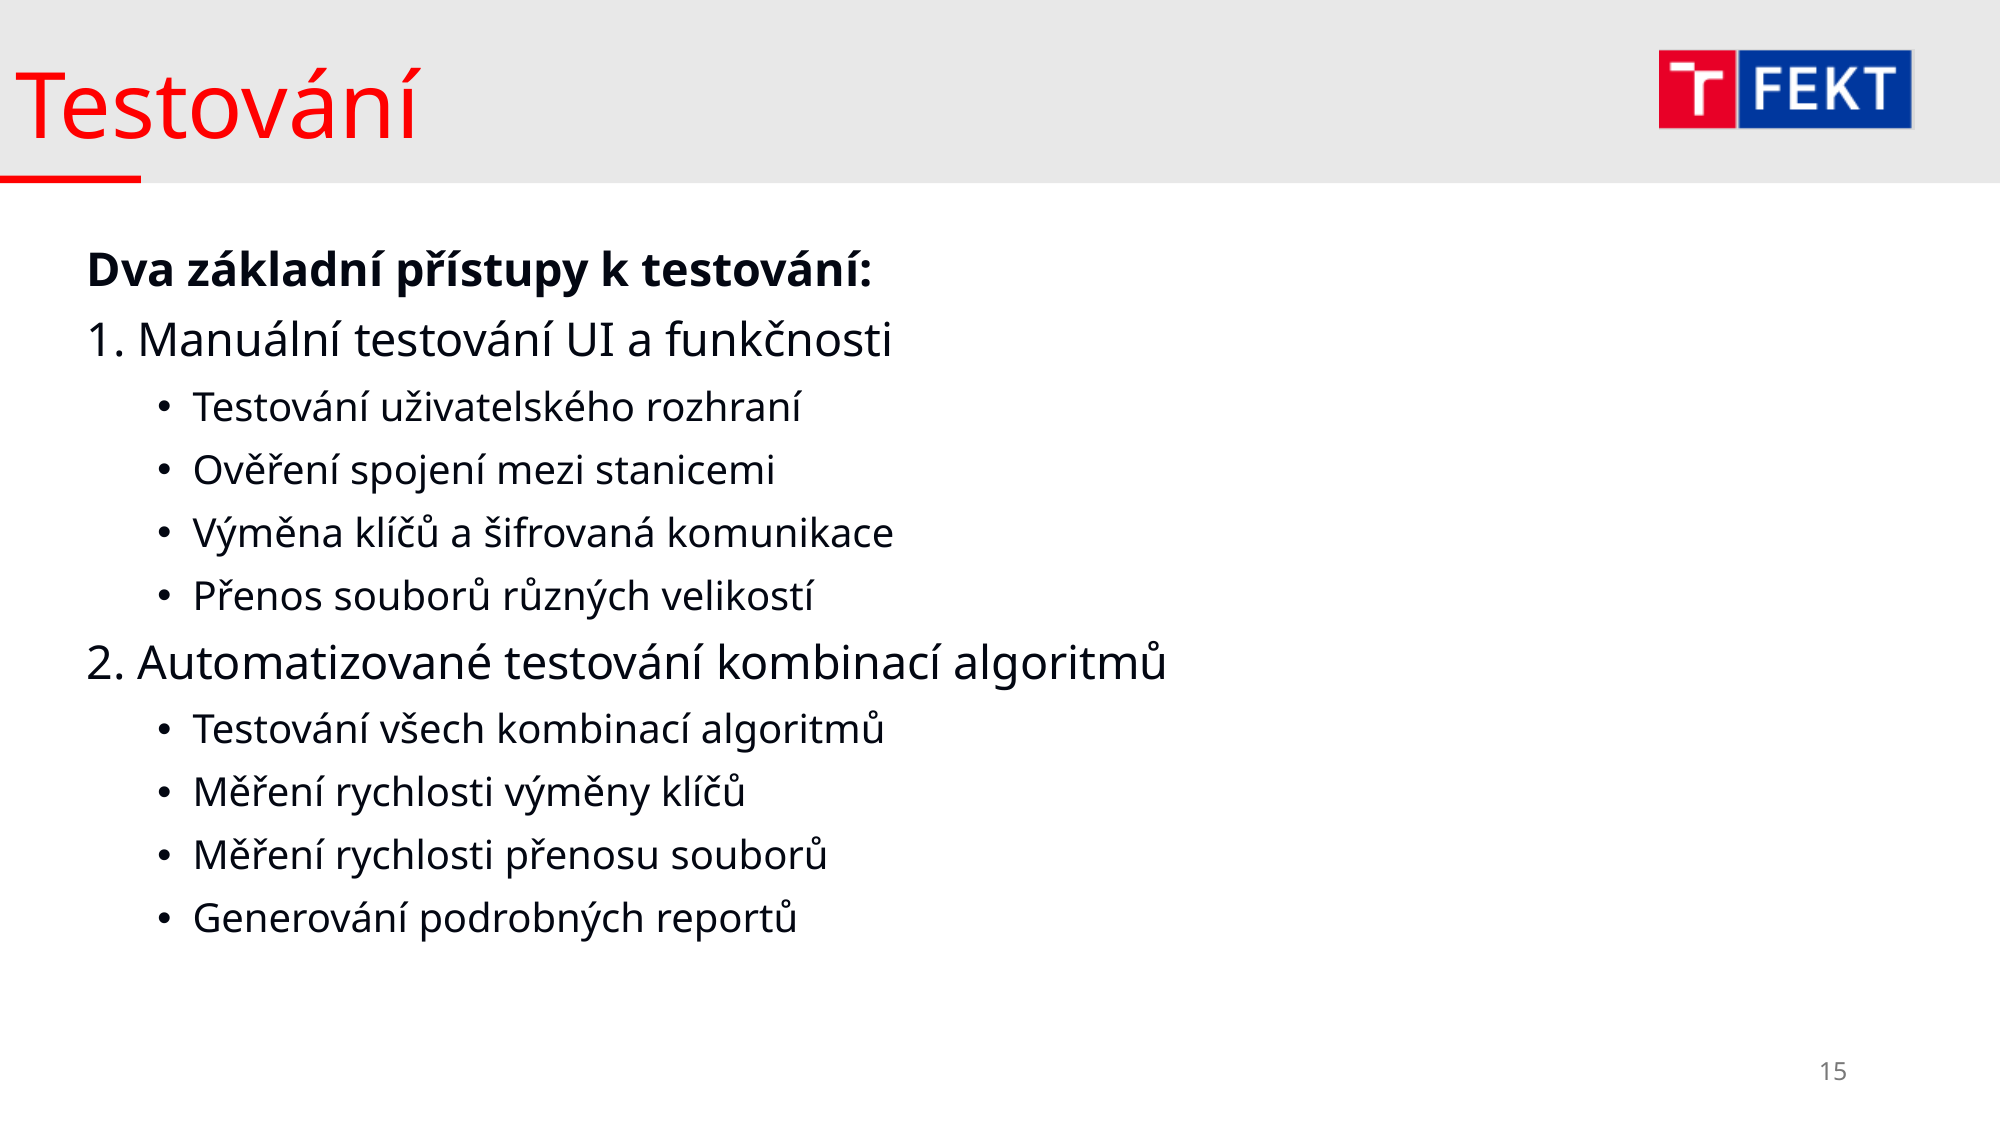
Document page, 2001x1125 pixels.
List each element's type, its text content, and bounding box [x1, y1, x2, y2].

text_box [0, 174, 142, 185]
slide_number 15 [1412, 1042, 1863, 1103]
picture [1658, 48, 1915, 131]
text_box [1725, 0, 2000, 185]
title Testování [0, 0, 1725, 218]
text_box Dva základní přístupy k testování: 1. Manuální testování UI a funkčnosti Testování uživatelského rozhraní Ověření spojení mezi stanicemi Výměna klíčů a šifrovaná komunikace Přenos souborů různých velikostí 2. Automatizované testování kombinací algoritmů Testování všech kombinací algoritmů Měření rychlosti výměny klíčů Měření rychlosti přenosu souborů Generování podrobných reportů [71, 238, 1905, 953]
